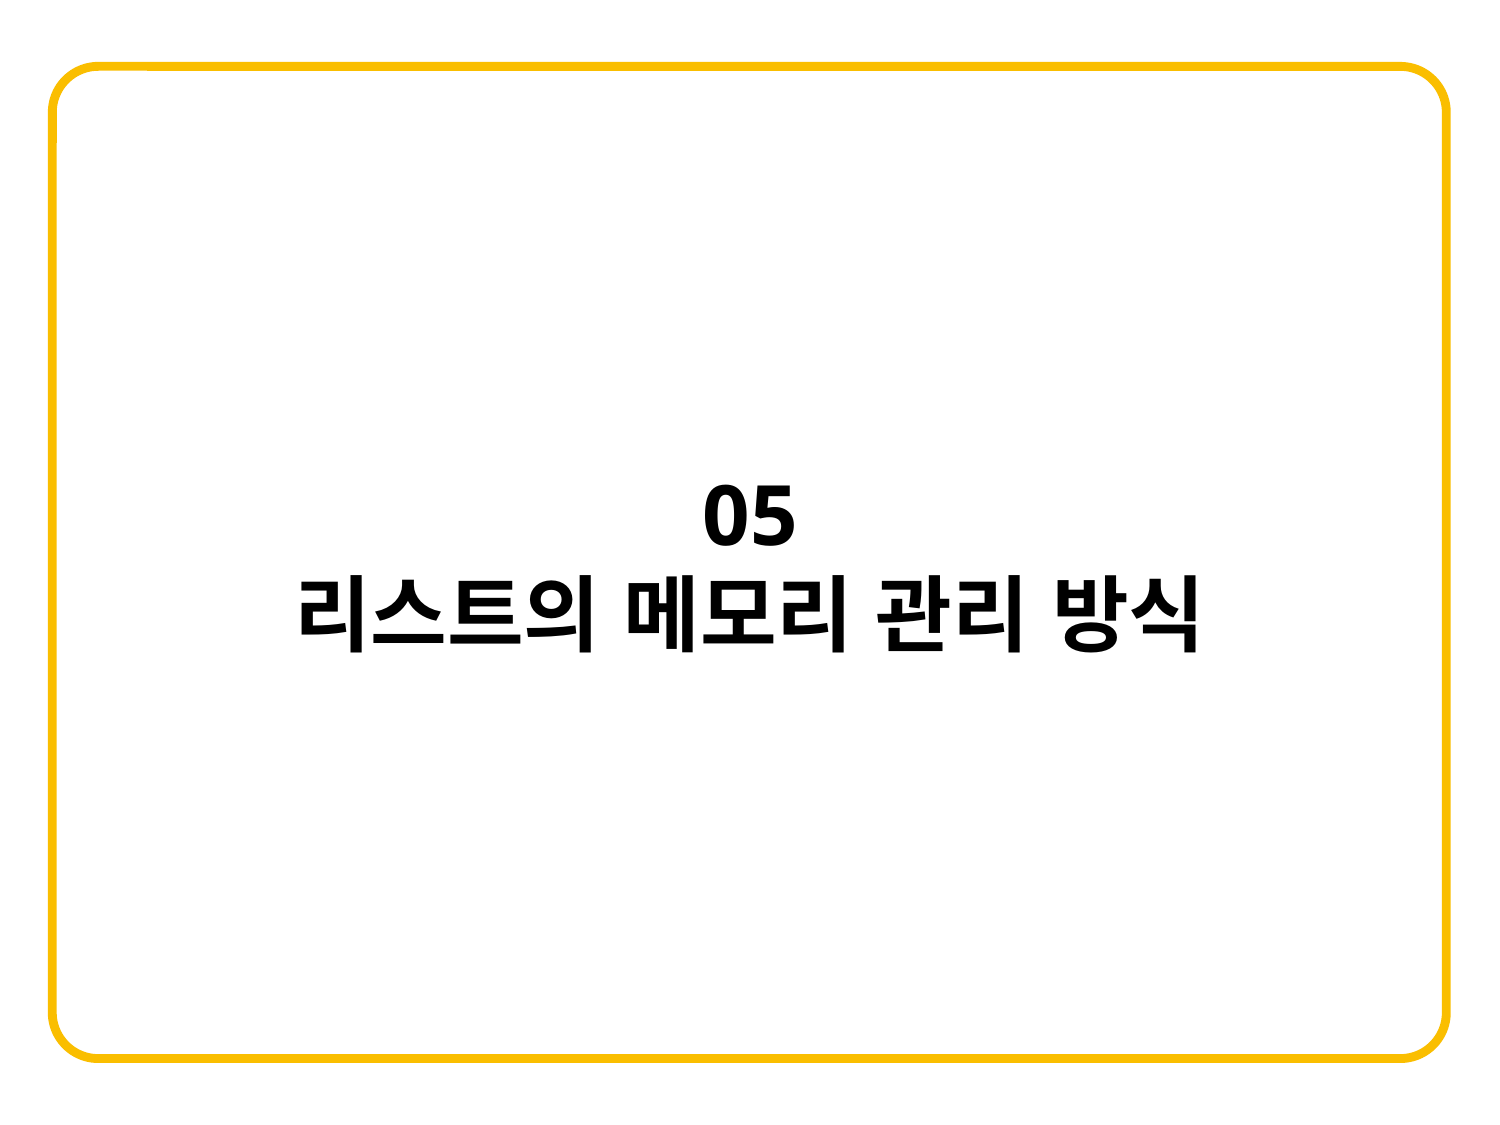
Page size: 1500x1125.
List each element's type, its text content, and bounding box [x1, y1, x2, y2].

text_box 05 리스트의 메모리 관리 방식 [53, 403, 1447, 722]
